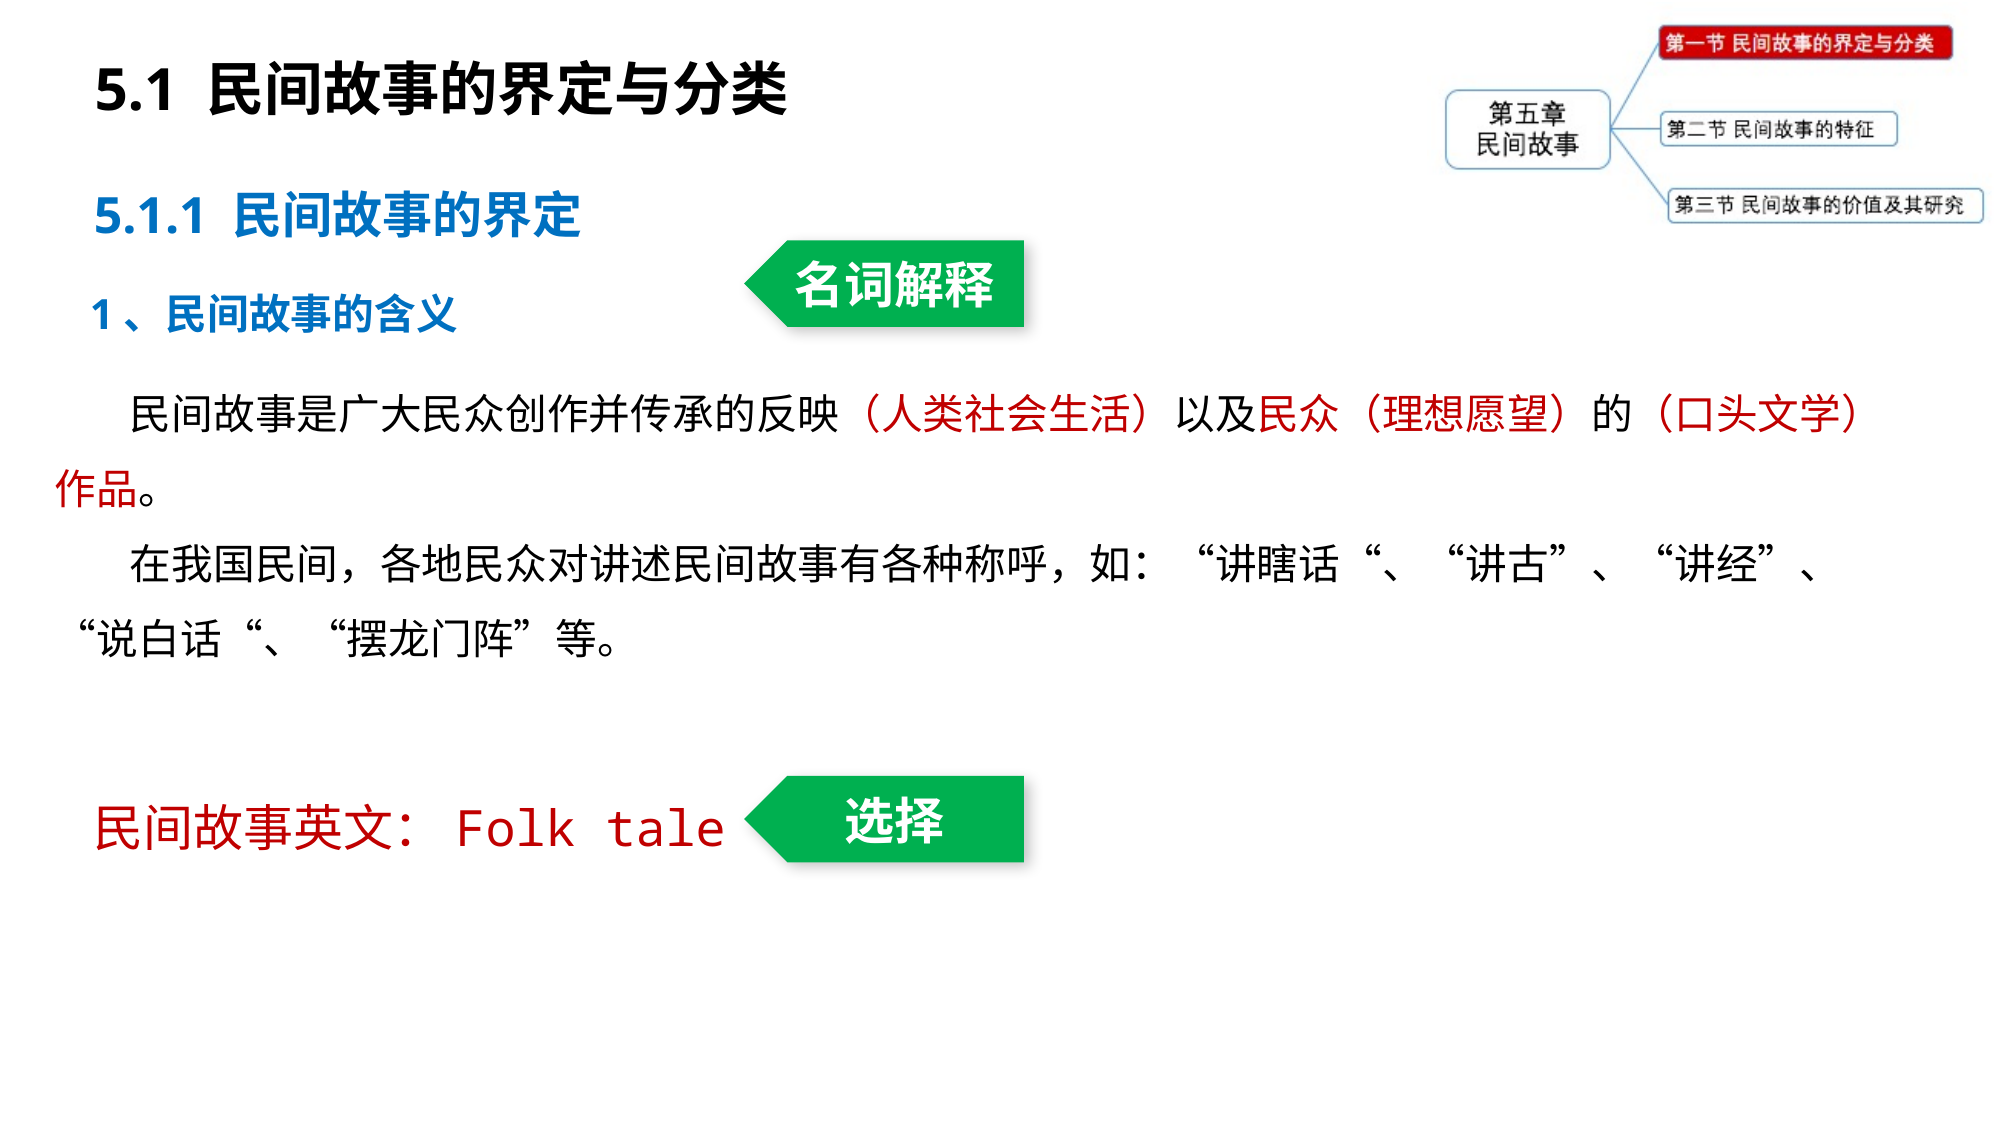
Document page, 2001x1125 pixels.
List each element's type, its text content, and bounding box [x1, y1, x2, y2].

text_box 名词解释 [742, 239, 1025, 328]
text_box 民间故事英文：Folk tale [78, 758, 1468, 864]
picture [1427, 2, 1998, 236]
text_box 5.1.1 民间故事的界定 [78, 167, 641, 252]
text_box 5.1 民间故事的界定与分类 [79, 34, 805, 130]
text_box 1、民间故事的含义 [0, 255, 509, 346]
text_box 民间故事是广大民众创作并传承的反映（人类社会生活）以及民众（理想愿望）的（口头文学）作品。 在我国民间，各地民众对讲述民间故事有各种称呼，如：“讲瞎话“、“讲古”、“讲经”、“说白话“、“摆龙门阵”等。 [39, 355, 1901, 761]
text_box 选择 [742, 774, 1025, 864]
